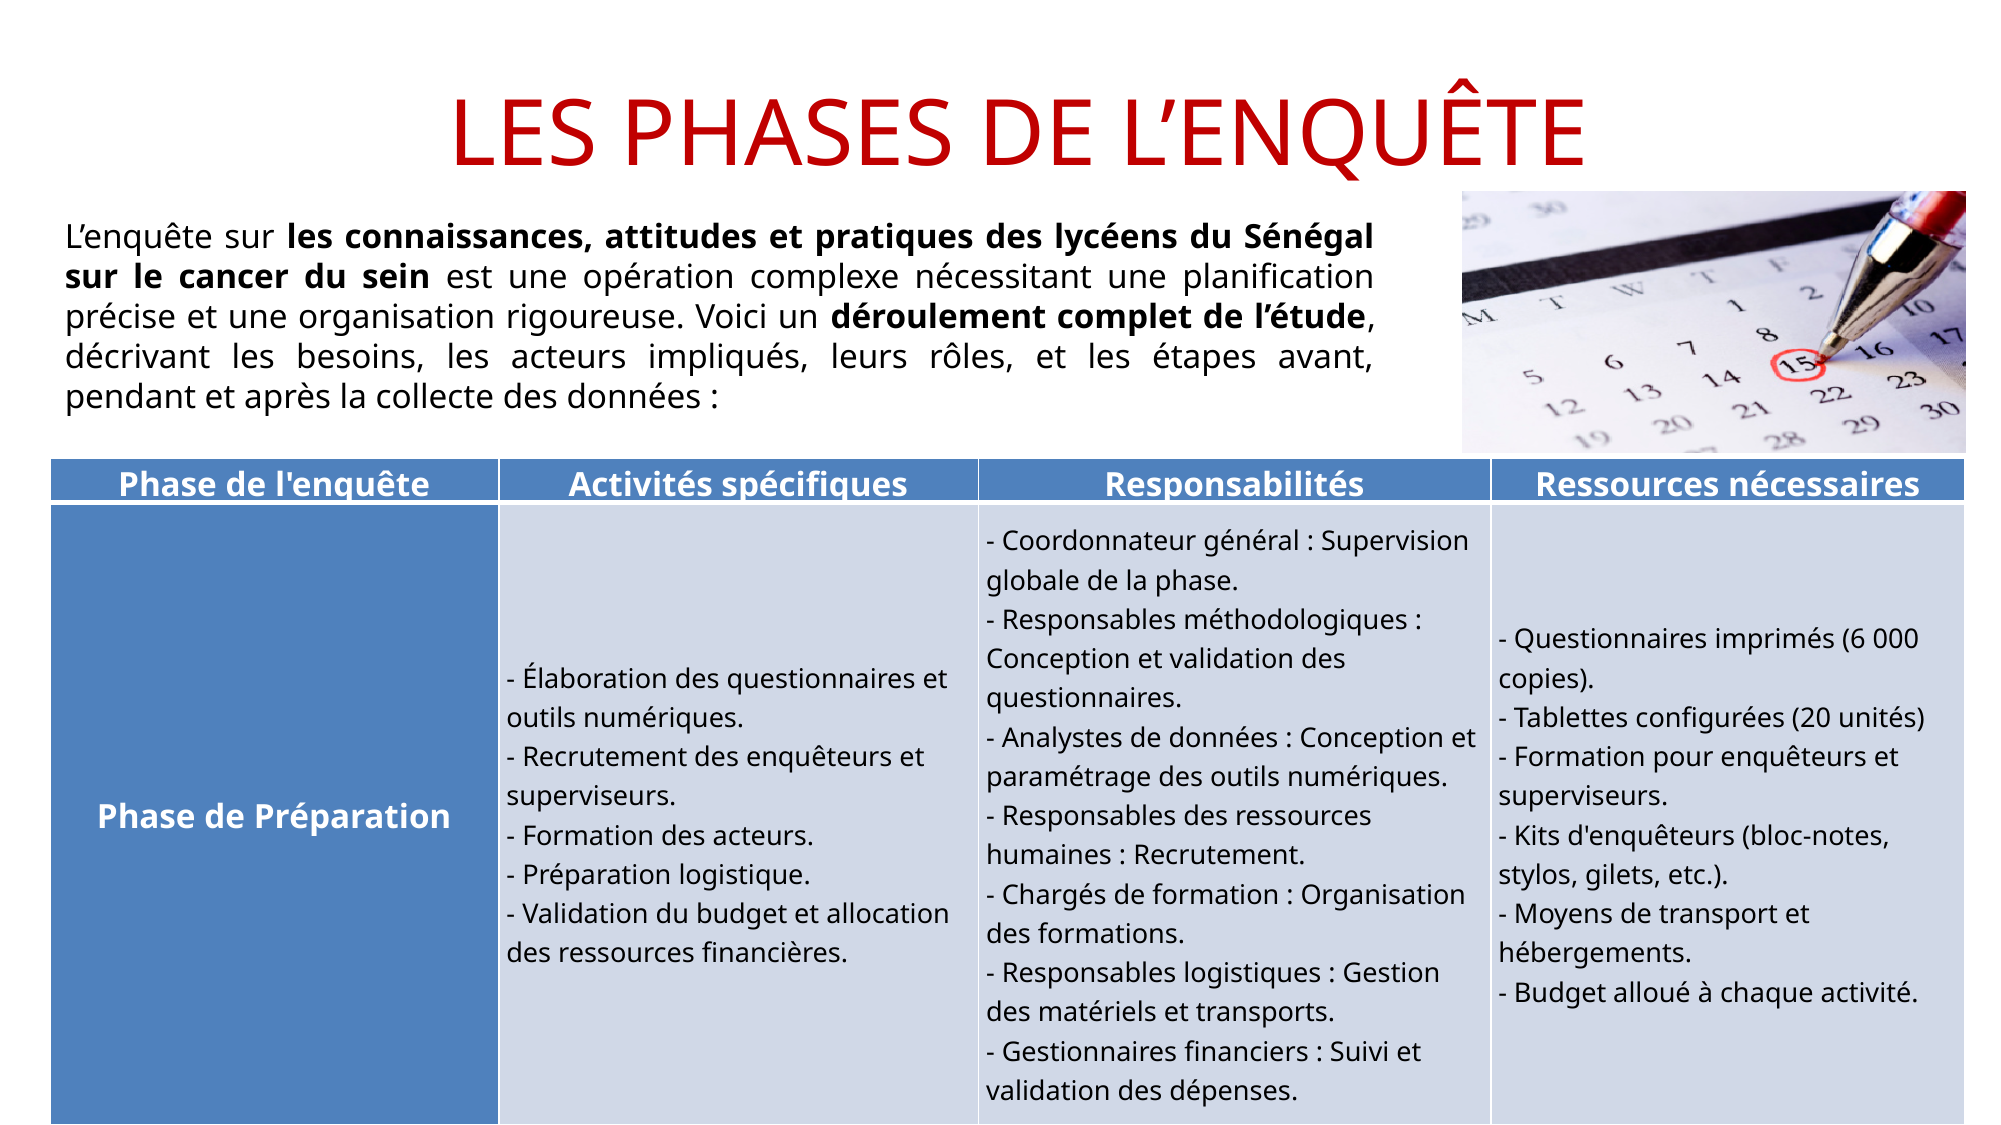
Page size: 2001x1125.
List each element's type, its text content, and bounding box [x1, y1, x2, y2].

table_cell Phase de Préparation [51, 505, 498, 1124]
text_box L’enquête sur les connaissances, attitudes et pratiques des lycéens du Sénégal sur le cancer du sein est une opération complexe nécessitant une planification précise et une organisation rigoureuse. Voici un déroulement complet de l’étude, décrivant les besoins, les acteurs impliqués, leurs rôles, et les étapes avant, pendant et après la collecte des données : [49, 207, 1391, 457]
table_cell - Questionnaires imprimés (6 000 copies). - Tablettes configurées (20 unités) - Formation pour enquêteurs et superviseurs. - Kits d'enquêteurs (bloc-notes, stylos, gilets, etc.). - Moyens de transport et hébergements. - Budget alloué à chaque activité. [1492, 505, 1964, 1124]
table_header Responsabilités [979, 459, 1490, 500]
table_header Ressources nécessaires [1492, 461, 1964, 500]
table_header Activités spécifiques [500, 459, 978, 500]
table_header Phase de l'enquête [51, 459, 498, 500]
table_cell - Coordonnateur général : Supervision globale de la phase. - Responsables méthodologiques : Conception et validation des questionnaires. - Analystes de données : Conception et paramétrage des outils numériques. - Responsables des ressources humaines : Recrutement. - Chargés de formation : Organisation des formations. - Responsables logistiques : Gestion des matériels et transports. - Gestionnaires financiers : Suivi et validation des dépenses. [979, 505, 1490, 1124]
picture [1461, 191, 1966, 453]
text_box LES PHASES DE L’ENQUÊTE [351, 74, 1687, 185]
table_cell - Élaboration des questionnaires et outils numériques. - Recrutement des enquêteurs et superviseurs. - Formation des acteurs. - Préparation logistique. - Validation du budget et allocation des ressources financières. [500, 505, 978, 1124]
